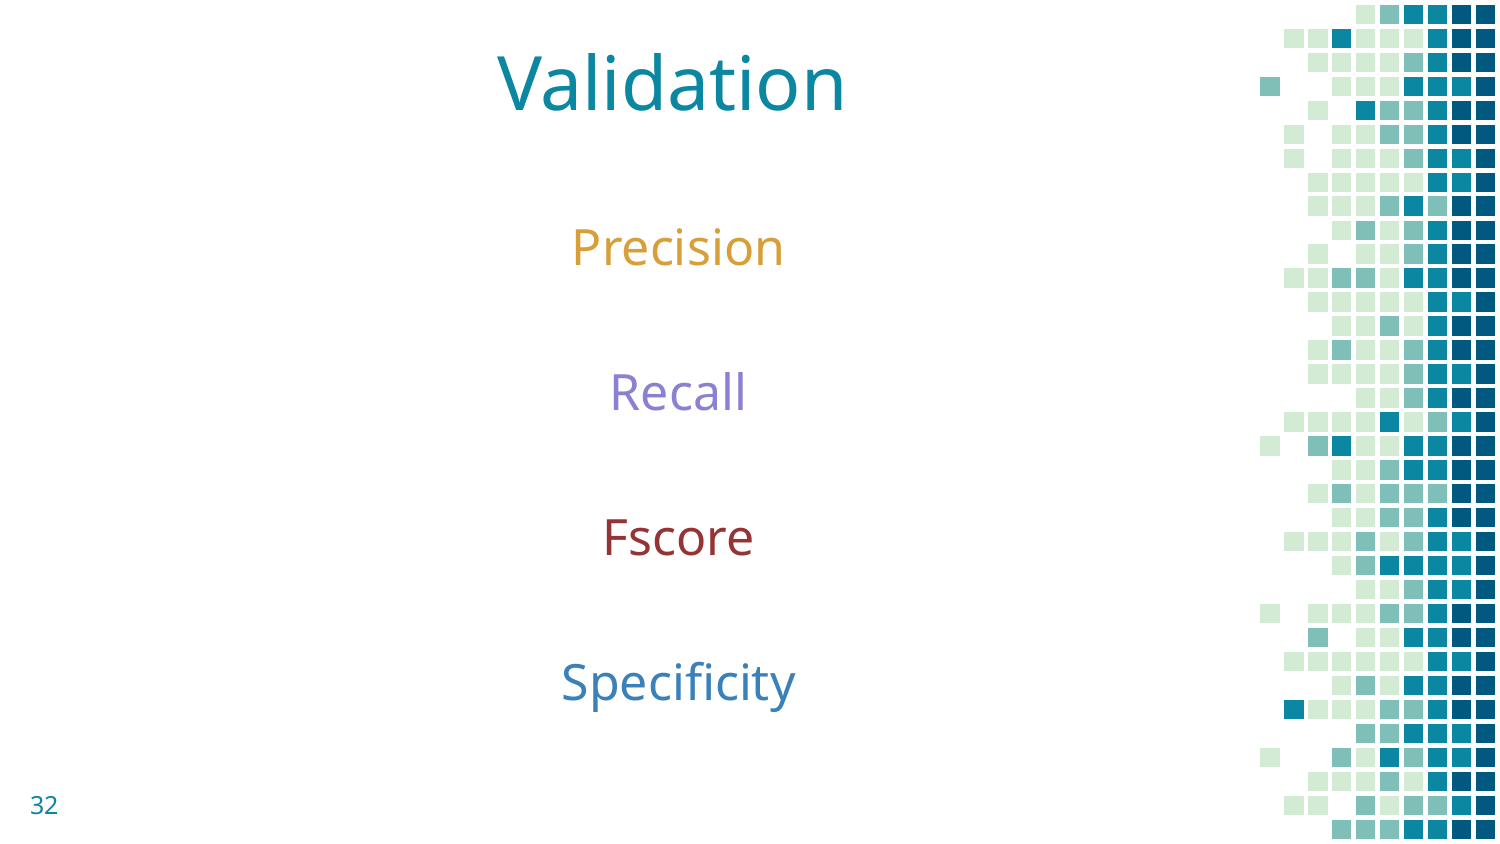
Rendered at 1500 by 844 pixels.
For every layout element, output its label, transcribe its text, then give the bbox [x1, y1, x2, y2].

slide_number 32 [15, 774, 105, 839]
title Validation [117, 0, 1227, 141]
list Precision Recall Fscore Specificity [117, 200, 1227, 730]
